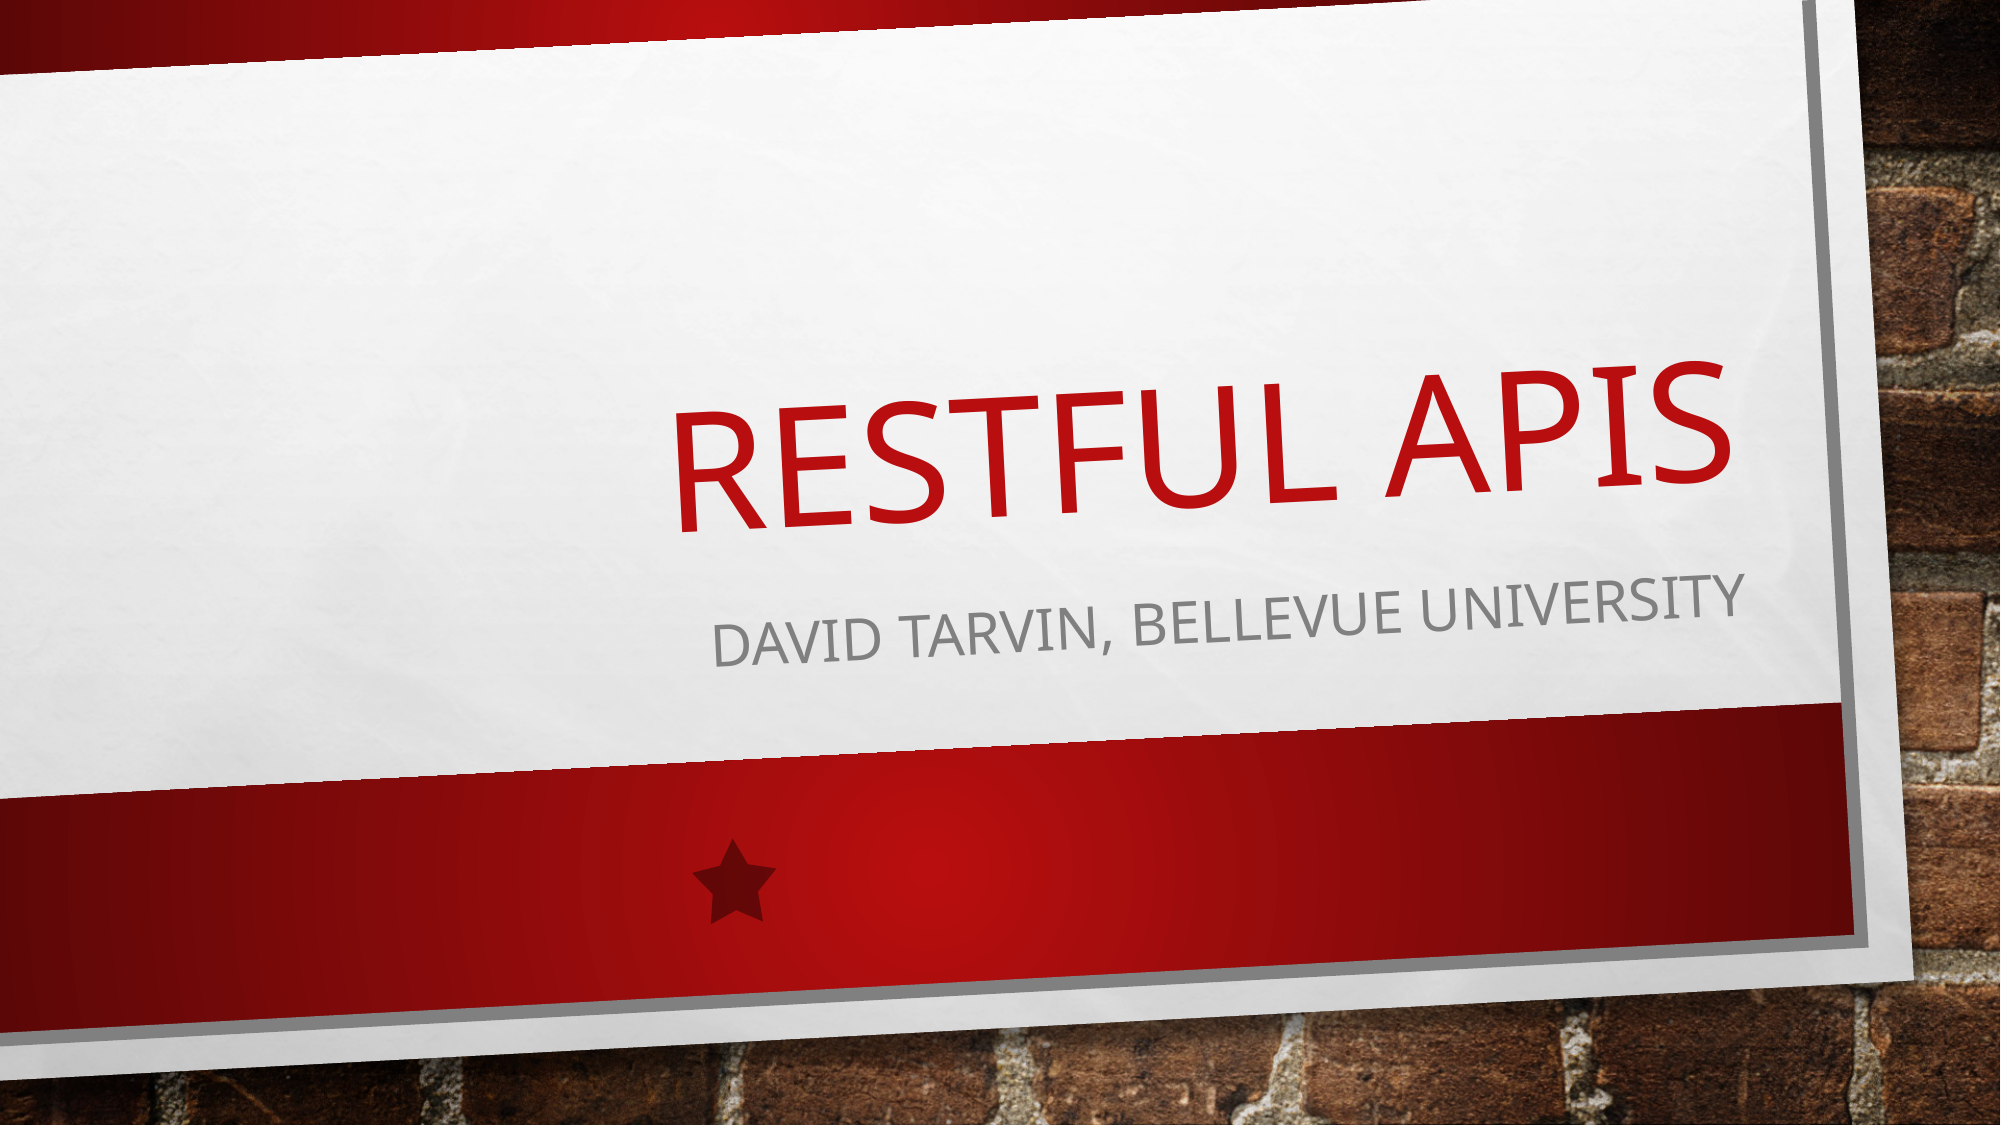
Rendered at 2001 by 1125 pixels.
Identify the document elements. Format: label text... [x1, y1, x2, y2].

title restFUL APIS [135, 67, 1758, 605]
subtitle DAVID TARVIN, BELLEVUE UNIVERSITY [159, 533, 1763, 708]
picture [0, 0, 2000, 1125]
